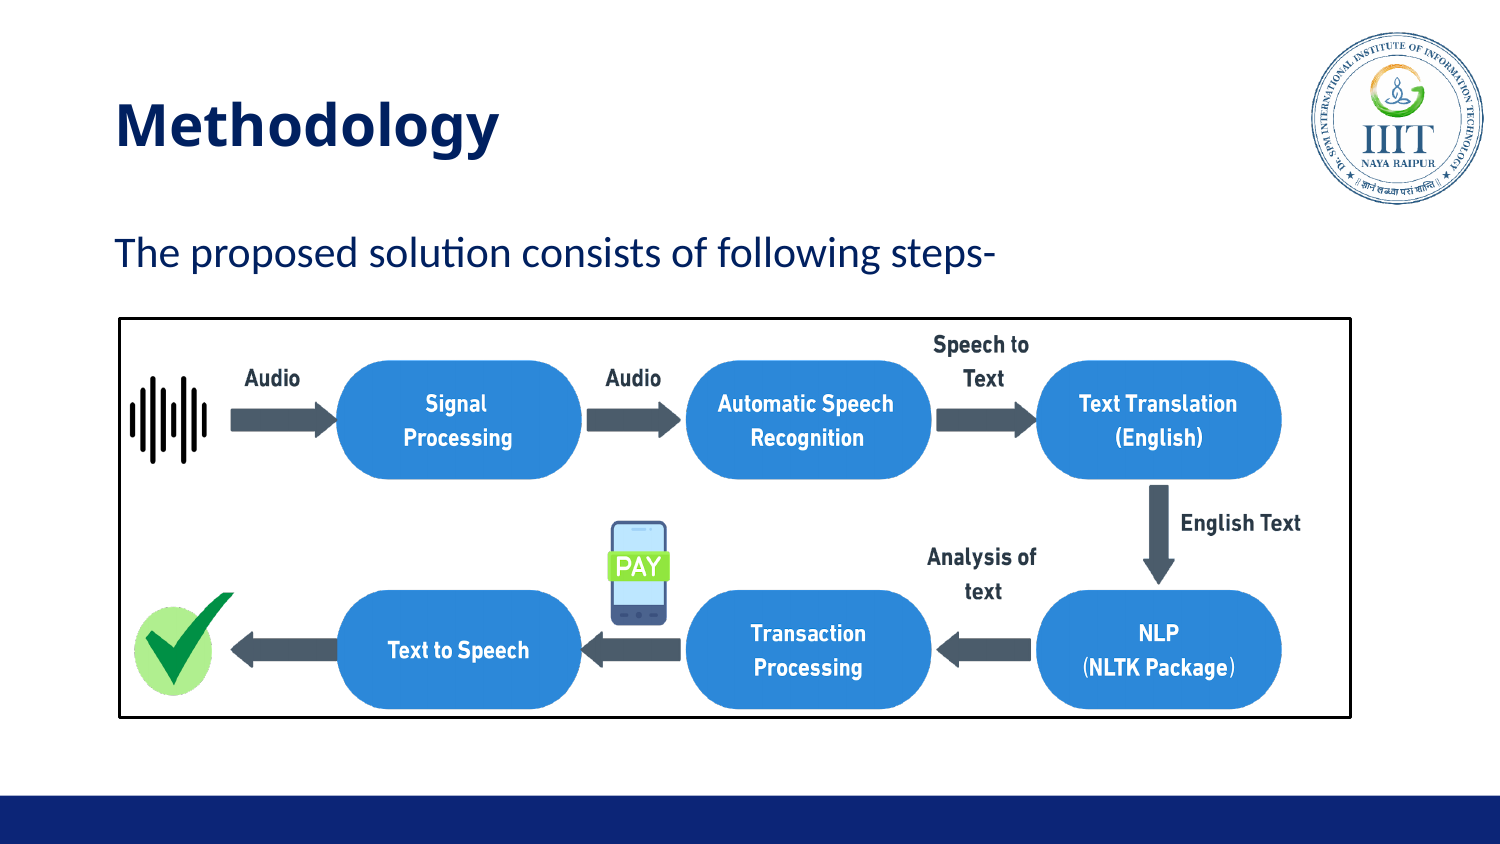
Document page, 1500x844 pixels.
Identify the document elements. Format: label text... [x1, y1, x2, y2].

title Methodology [103, 44, 1397, 208]
picture [1307, 28, 1487, 208]
picture [121, 319, 1350, 717]
list The proposed solution consists of following steps- [103, 224, 1397, 760]
